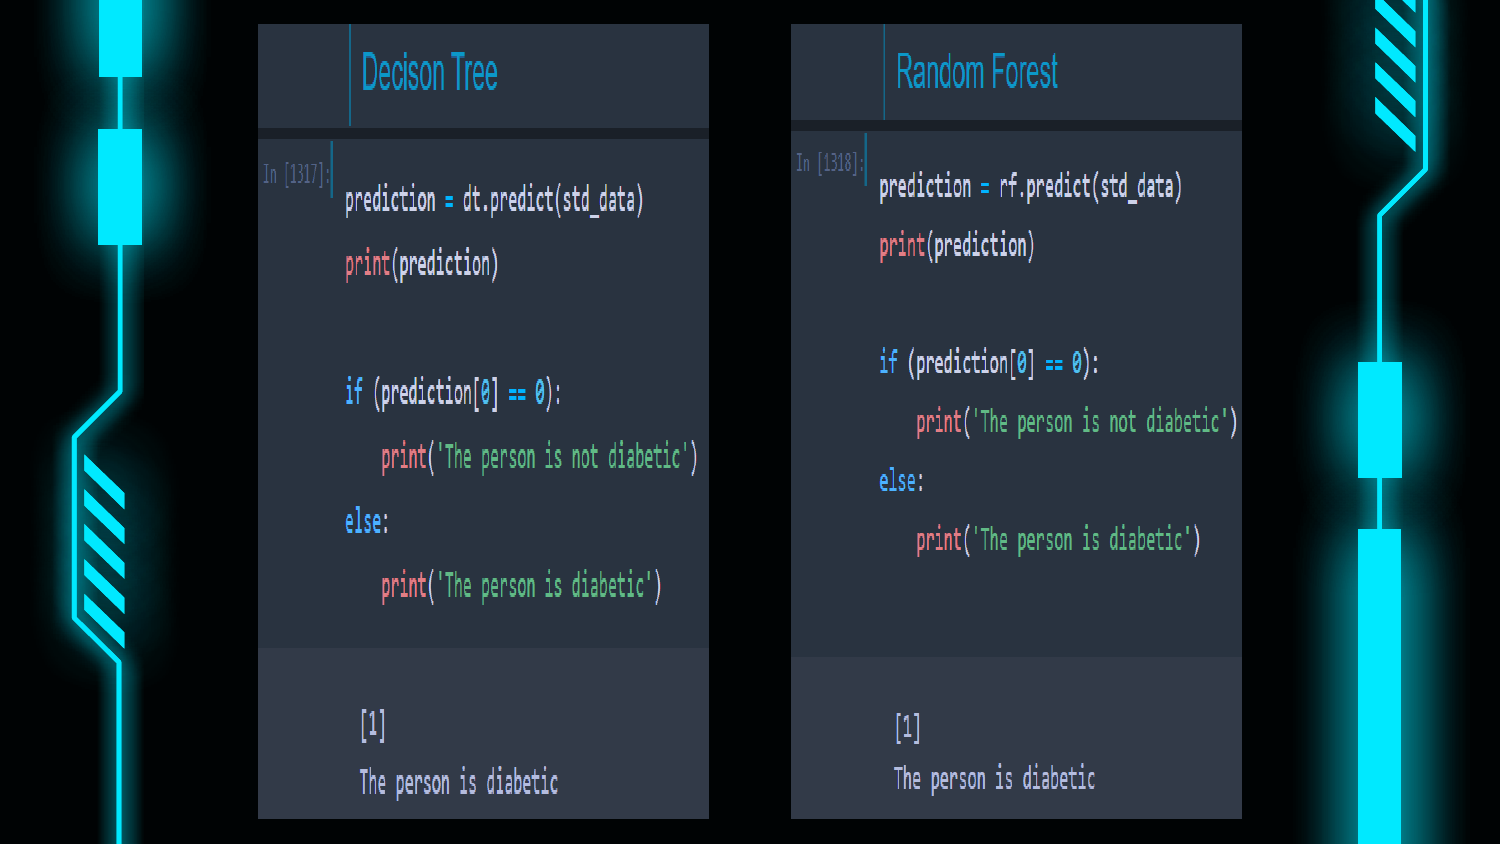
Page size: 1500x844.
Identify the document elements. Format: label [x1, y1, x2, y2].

picture [791, 24, 1242, 820]
picture [258, 24, 709, 820]
